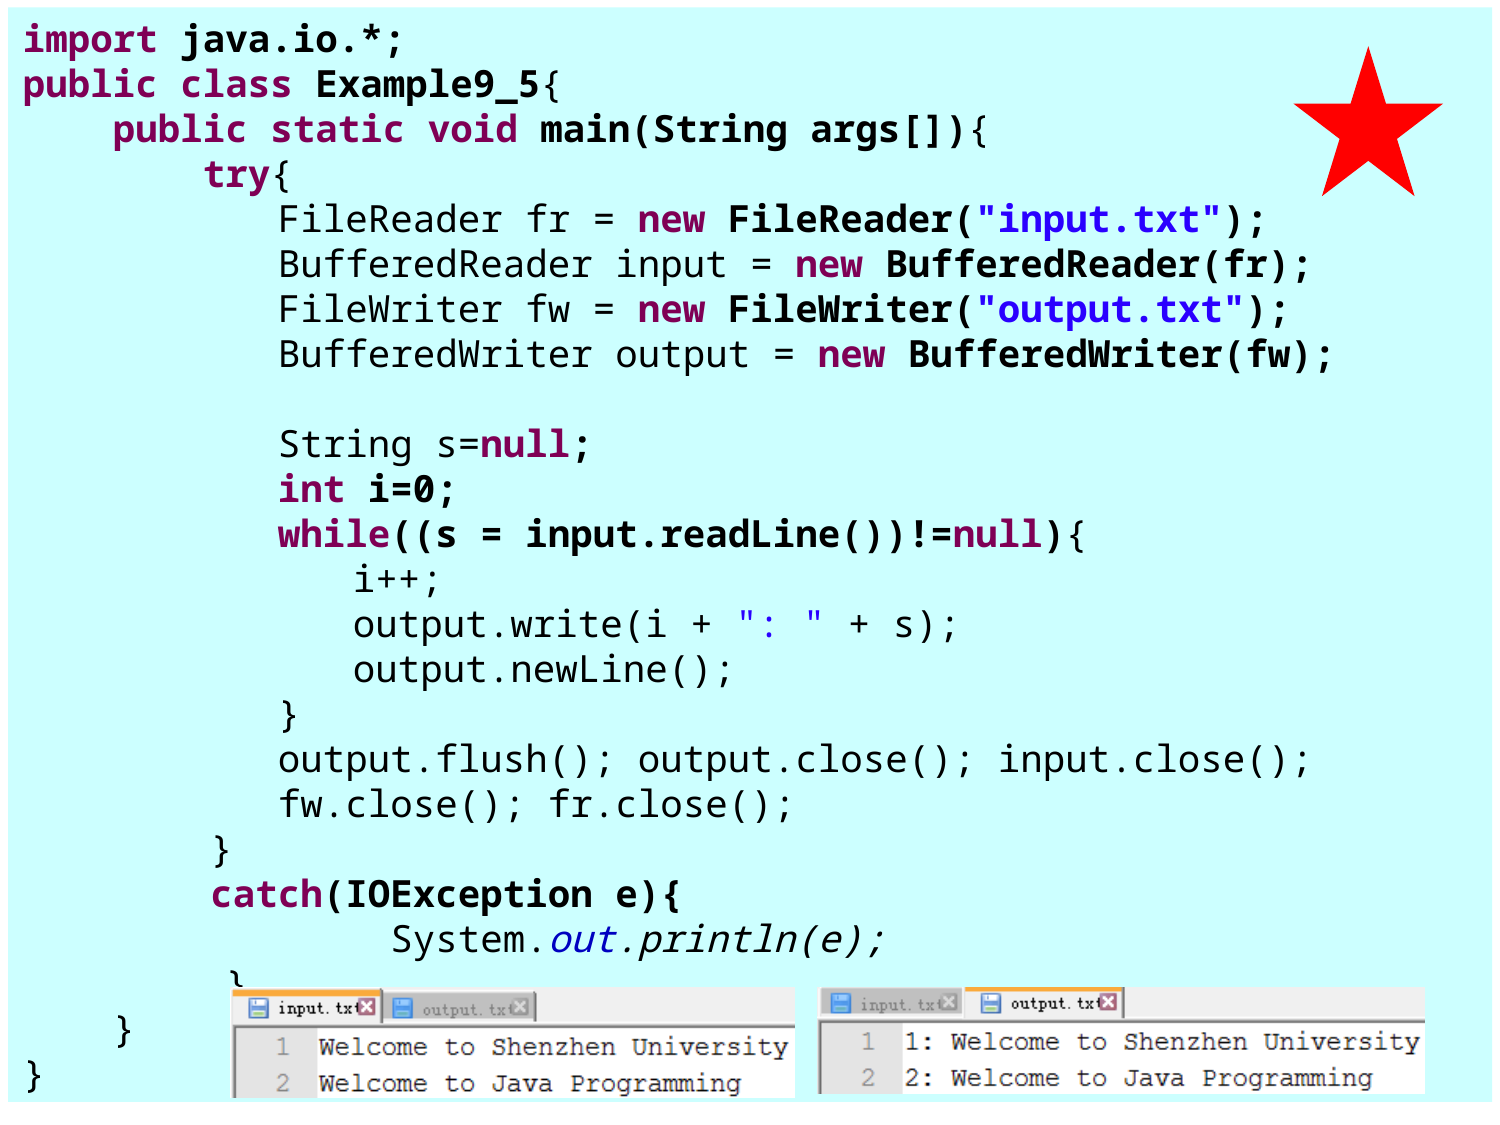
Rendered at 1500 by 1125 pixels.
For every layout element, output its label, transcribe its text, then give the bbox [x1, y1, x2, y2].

picture [816, 987, 1426, 1095]
text_box import java.io.*; public class Example9_5{ public static void main(String args[]){ try{ FileReader fr = new FileReader("input.txt"); BufferedReader input = new BufferedReader(fr); FileWriter fw = new FileWriter("output.txt"); BufferedWriter output = new BufferedWriter(fw); String s=null; int i=0; while((s = input.readLine())!=null){ i++; output.write(i + ": " + s); output.newLine(); } output.flush(); output.close(); input.close(); fw.close(); fr.close(); } catch(IOException e){ System.out.println(e); } } } [8, 7, 1493, 1102]
text_box [1292, 45, 1444, 197]
picture [229, 987, 795, 1098]
